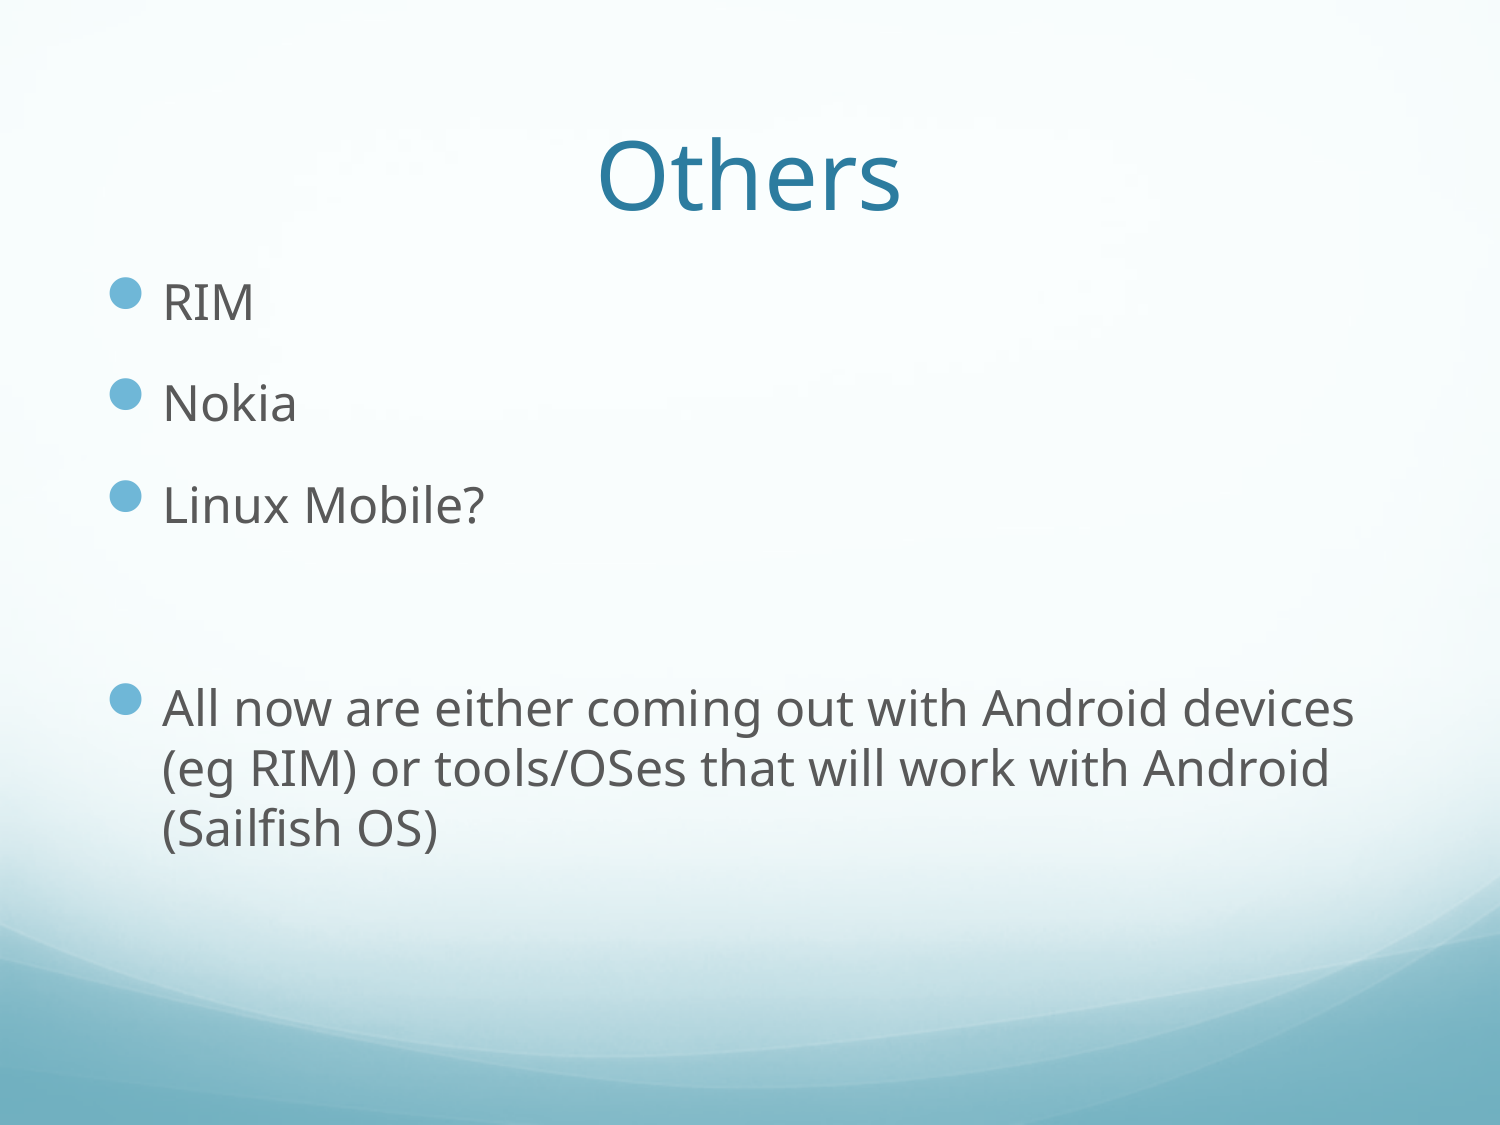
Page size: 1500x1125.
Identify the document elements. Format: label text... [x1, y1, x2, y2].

title Others [90, 17, 1410, 237]
list RIM Nokia Linux Mobile? All now are either coming out with Android devices (eg RIM) or tools/OSes that will work with Android (Sailfish OS) [90, 262, 1410, 975]
